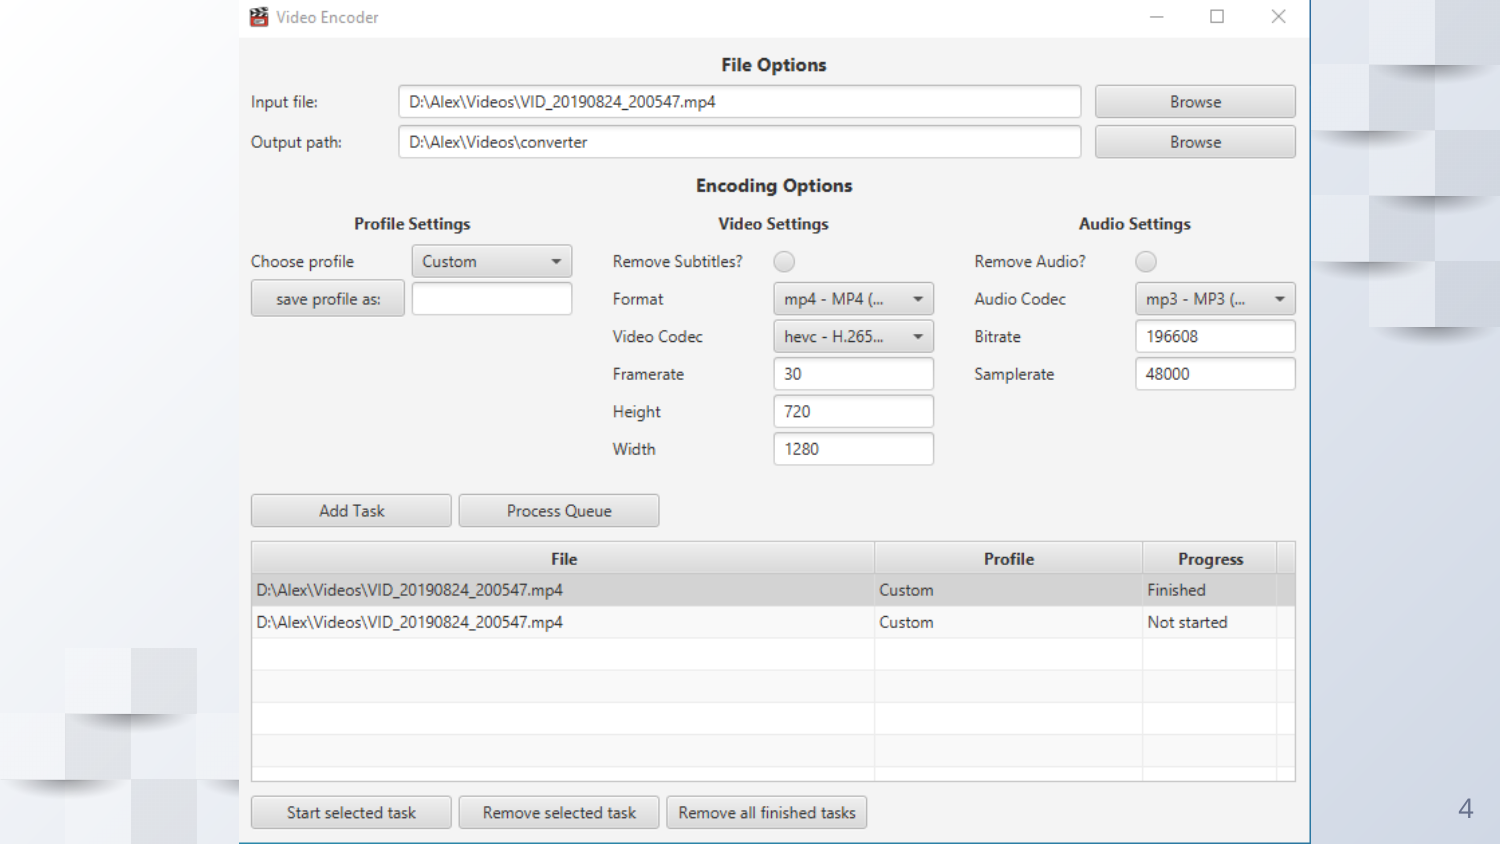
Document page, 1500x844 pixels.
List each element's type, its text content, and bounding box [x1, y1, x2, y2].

picture [0, 0, 1500, 844]
slide_number ‹#› [1431, 776, 1500, 844]
